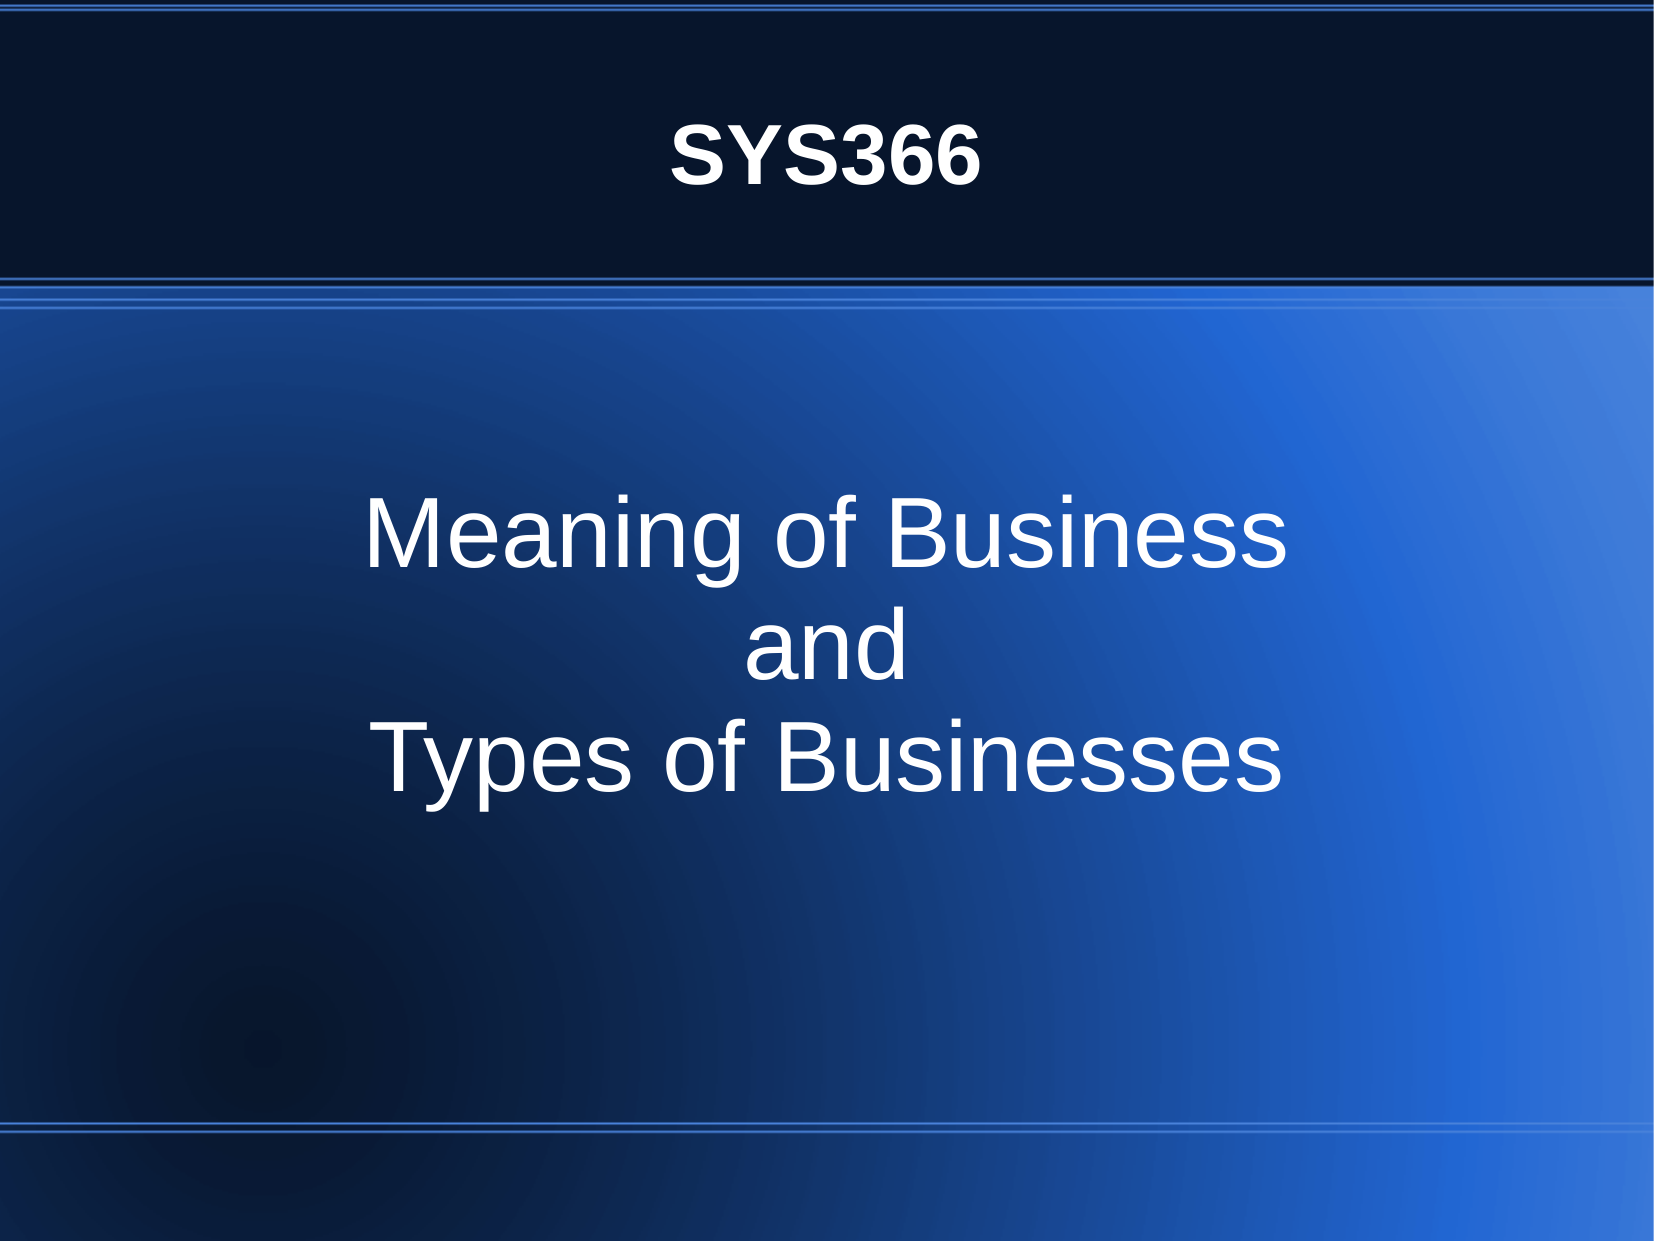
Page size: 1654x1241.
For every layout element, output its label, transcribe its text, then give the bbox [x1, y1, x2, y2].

subtitle Meaning of Business and Types of Businesses [82, 355, 1571, 930]
title SYS366 [82, 49, 1571, 257]
picture [0, 0, 1654, 1241]
